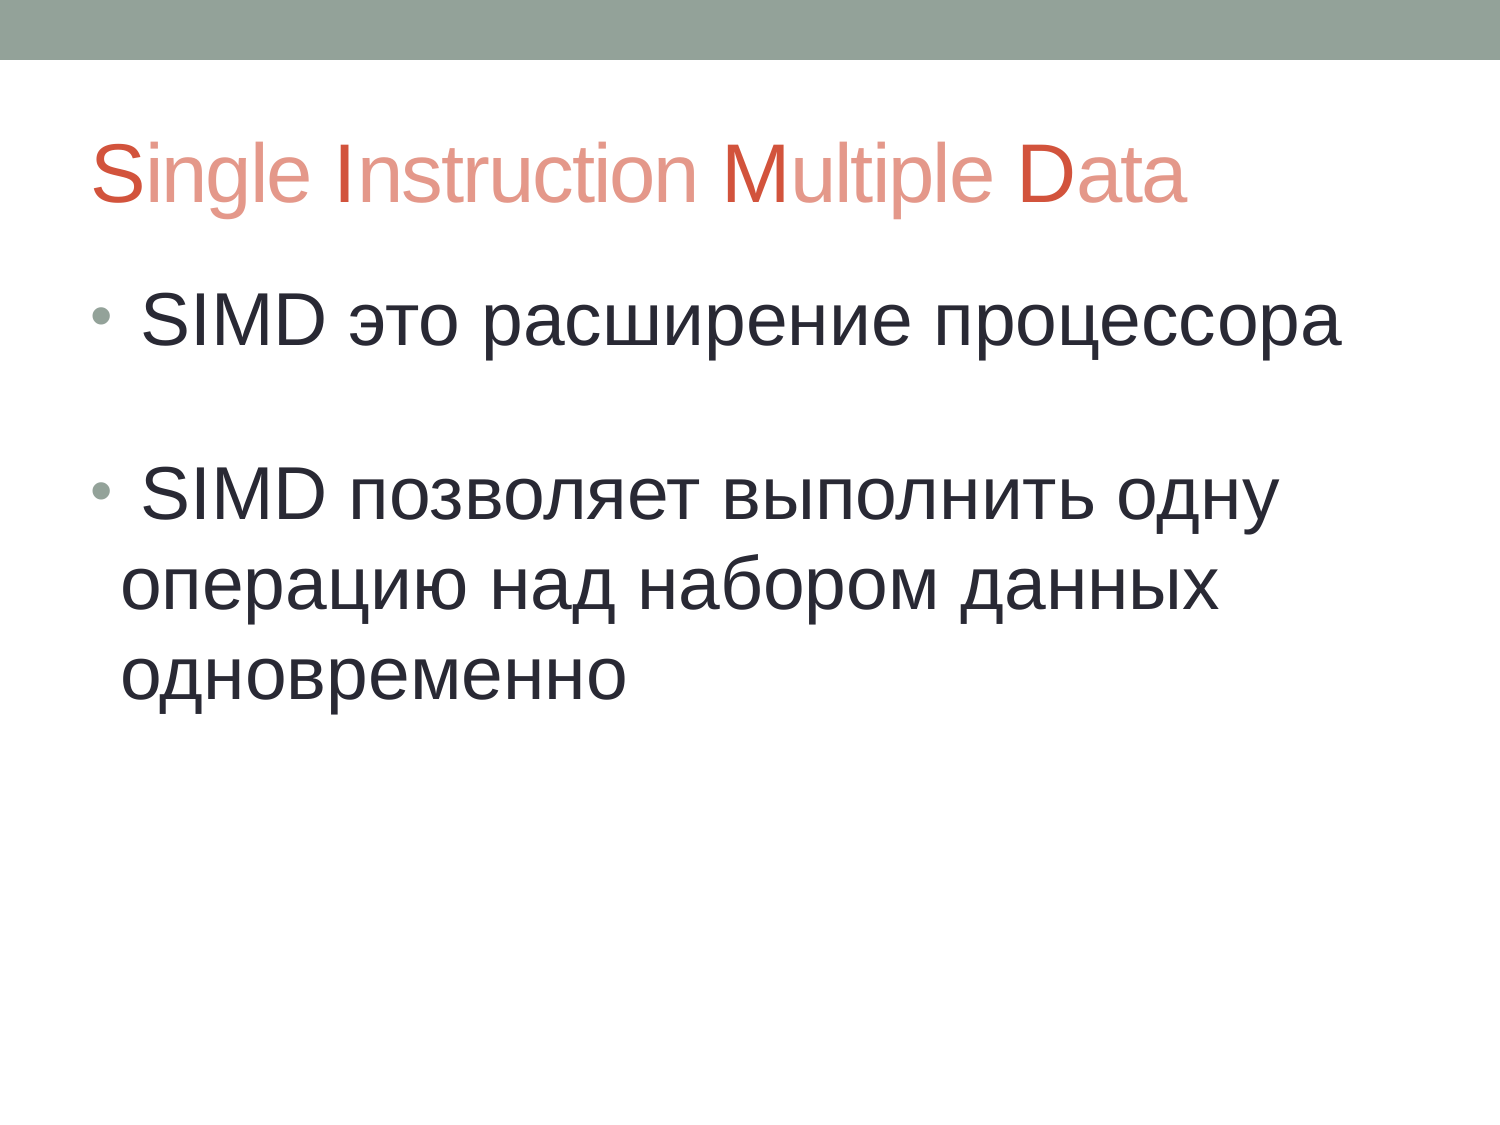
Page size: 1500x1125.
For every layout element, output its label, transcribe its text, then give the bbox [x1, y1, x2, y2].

list SIMD это расширение процессора SIMD позволяет выполнить одну операцию над набором данных одновременно [75, 262, 1425, 1063]
title Single Instruction Multiple Data [75, 87, 1425, 250]
